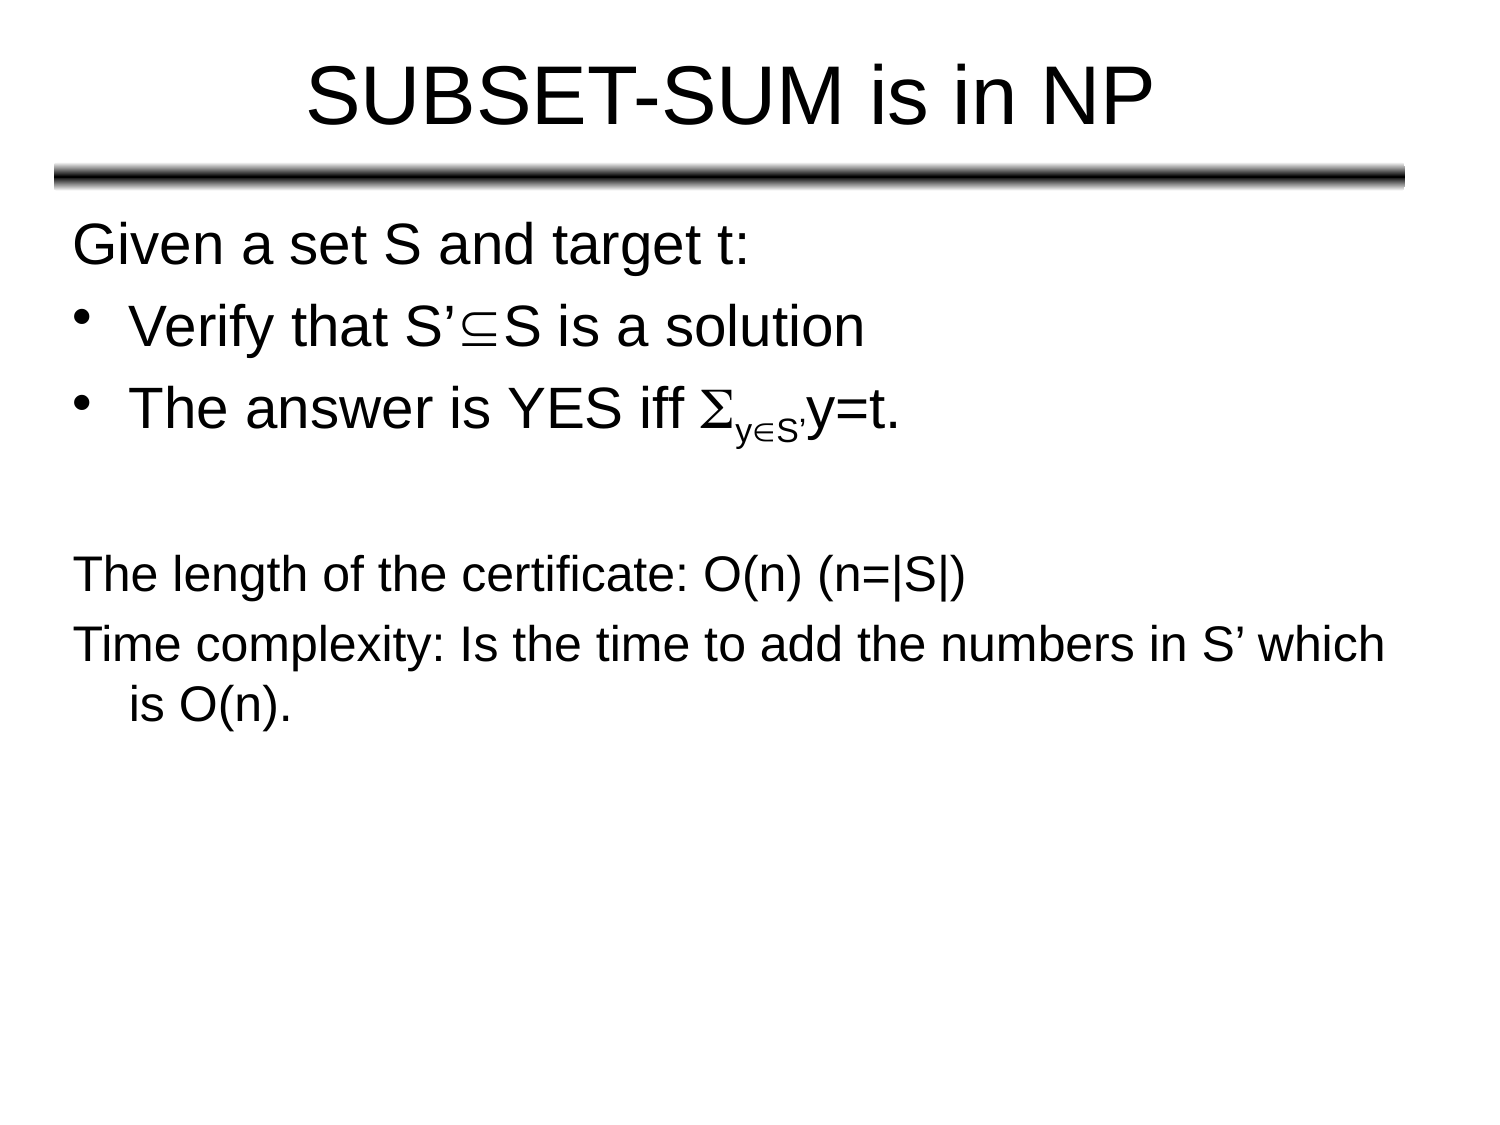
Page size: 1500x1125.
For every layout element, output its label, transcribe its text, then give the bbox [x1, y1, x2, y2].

title SUBSET-SUM is in NP [55, 16, 1406, 166]
list Given a set S and target t: Verify that S’S is a solution The answer is YES iff yS’y=t. The length of the certificate: O(n) (n=|S|) Time complexity: Is the time to add the numbers in S’ which is O(n). [57, 199, 1408, 1032]
